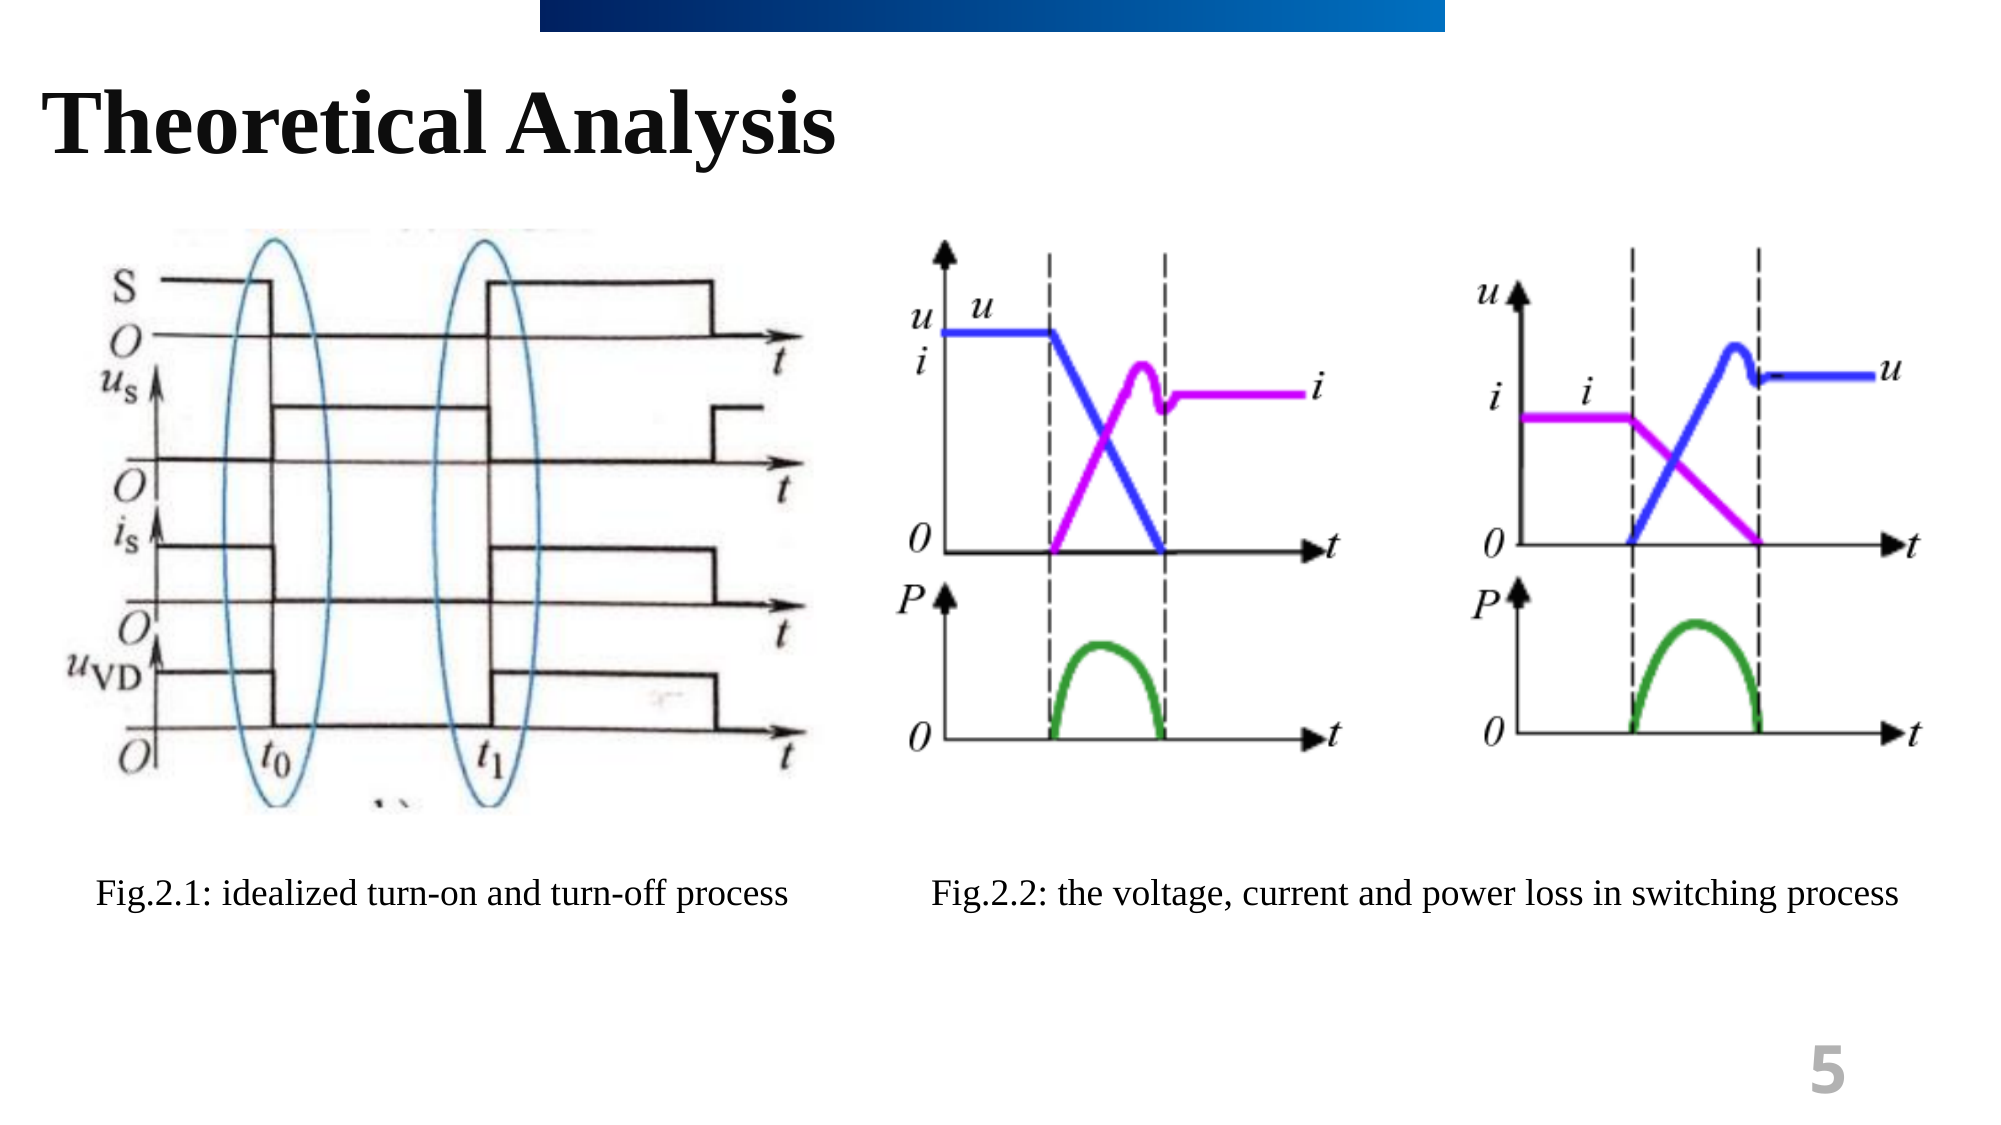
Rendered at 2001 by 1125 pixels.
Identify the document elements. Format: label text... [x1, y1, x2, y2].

picture [871, 219, 1950, 761]
text_box Fig.2.1: idealized turn-on and turn-off process [80, 860, 917, 1067]
text_box Fig.2.2: the voltage, current and power loss in switching process [916, 860, 1973, 966]
slide_number 5 [1412, 1042, 1863, 1103]
text_box Theoretical Analysis [26, 0, 1459, 175]
picture [62, 219, 825, 816]
